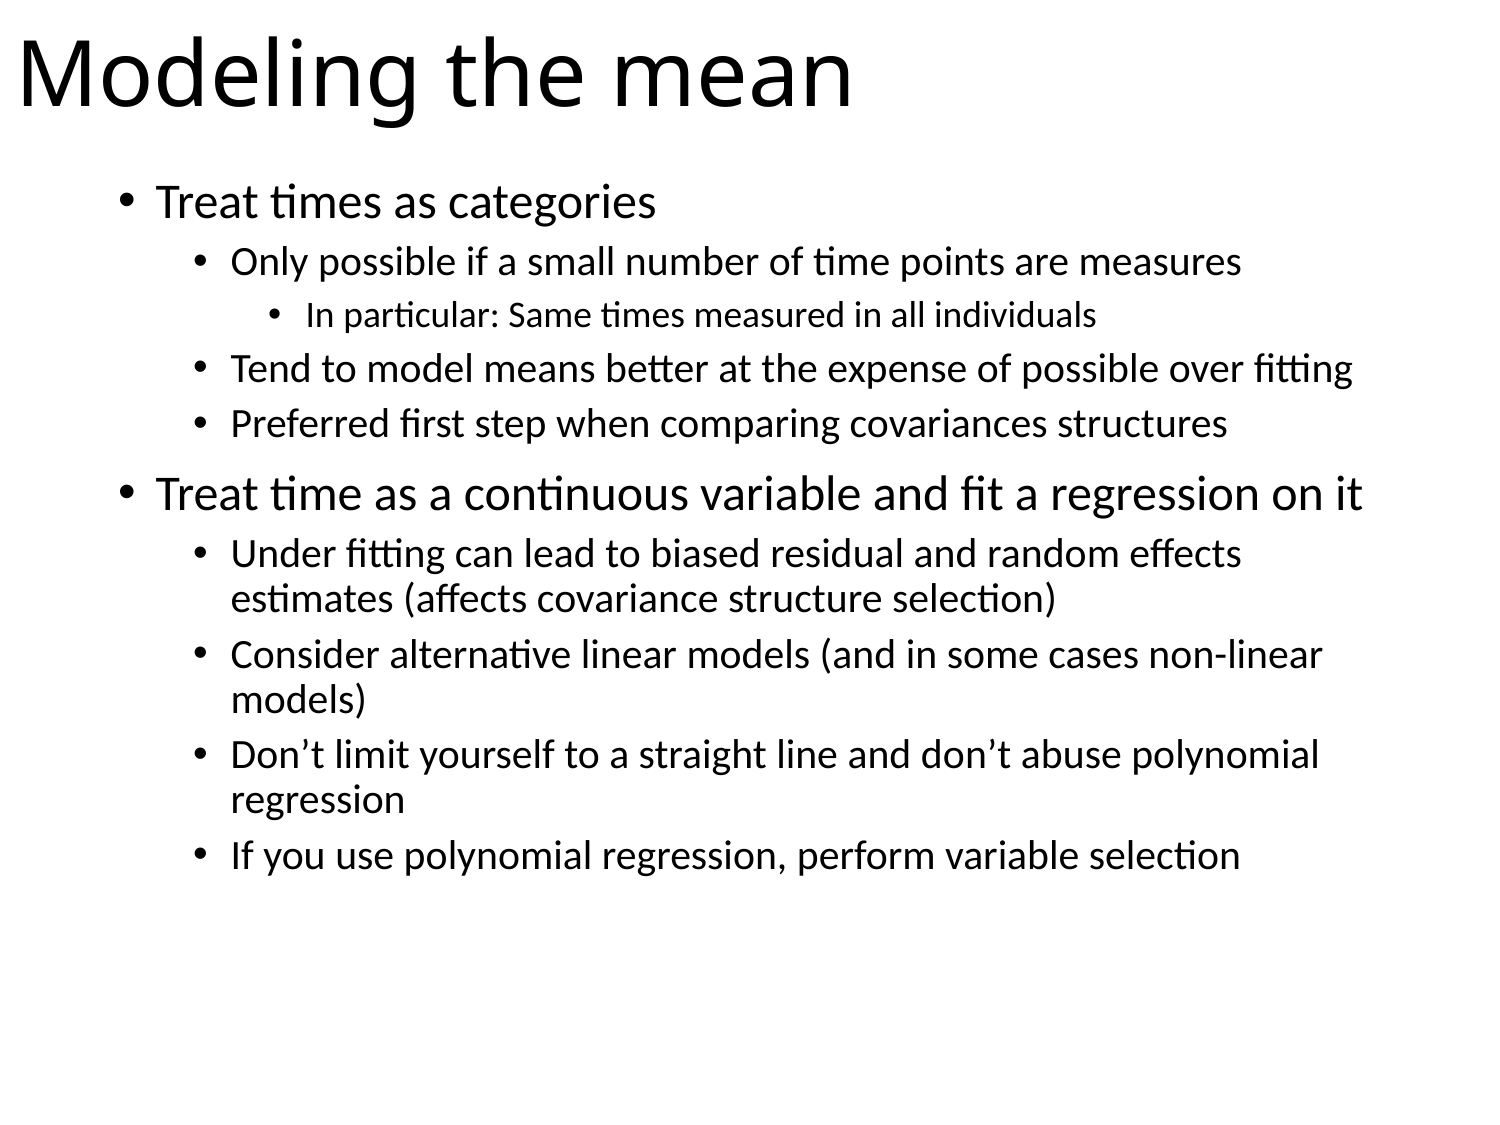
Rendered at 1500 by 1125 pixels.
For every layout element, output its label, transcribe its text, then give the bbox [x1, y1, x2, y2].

list Treat times as categories Only possible if a small number of time points are measures In particular: Same times measured in all individuals Tend to model means better at the expense of possible over fitting Preferred first step when comparing covariances structures Treat time as a continuous variable and fit a regression on it Under fitting can lead to biased residual and random effects estimates (affects covariance structure selection) Consider alternative linear models (and in some cases non-linear models) Don’t limit yourself to a straight line and don’t abuse polynomial regression If you use polynomial regression, perform variable selection [103, 168, 1397, 1014]
title Modeling the mean [0, 0, 1294, 154]
